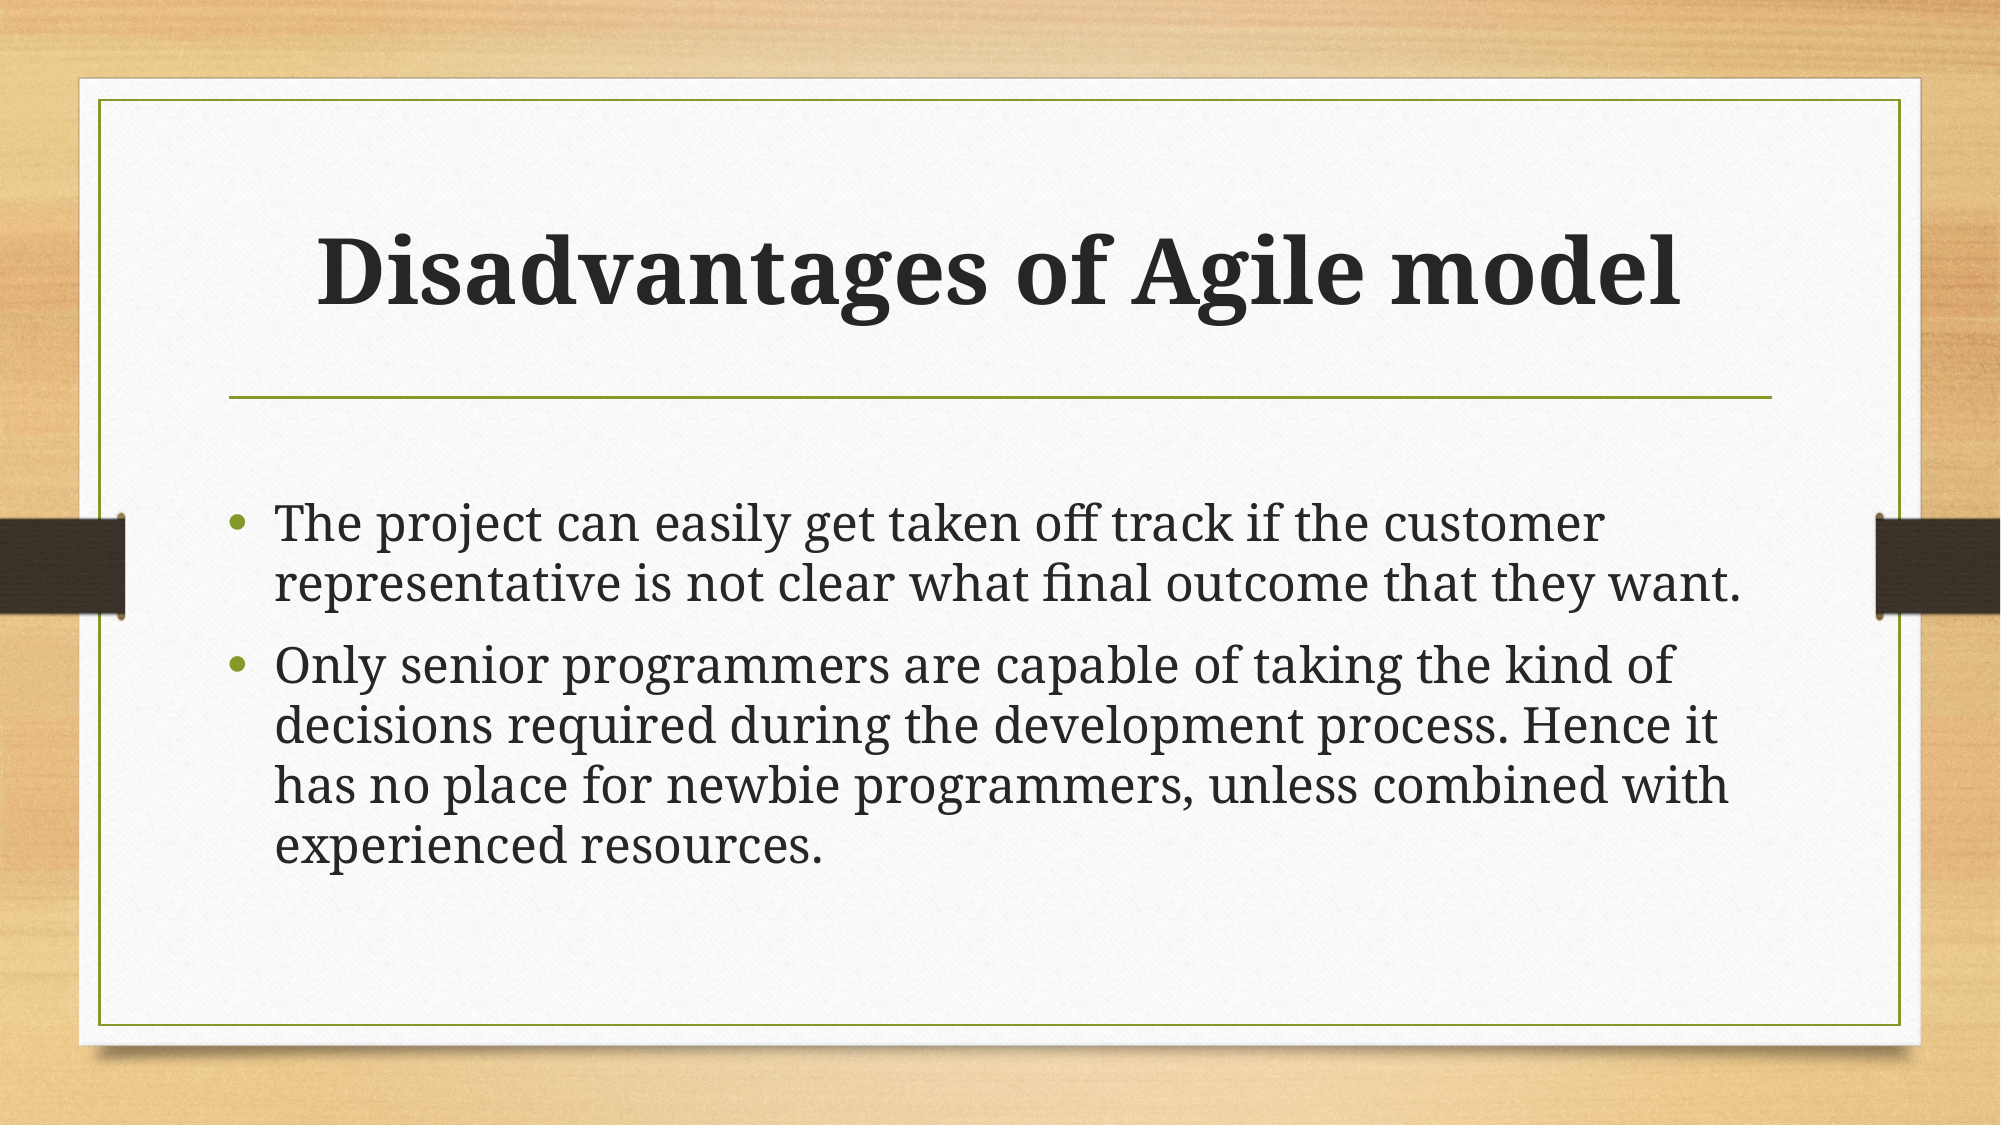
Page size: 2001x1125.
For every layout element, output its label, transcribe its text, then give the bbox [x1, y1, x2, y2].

picture [0, 0, 2001, 1125]
list The project can easily get taken off track if the customer representative is not clear what final outcome that they want. Only senior programmers are capable of taking the kind of decisions required during the development process. Hence it has no place for newbie programmers, unless combined with experienced resources. [212, 483, 1788, 923]
title Disadvantages of Agile model [212, 161, 1788, 375]
